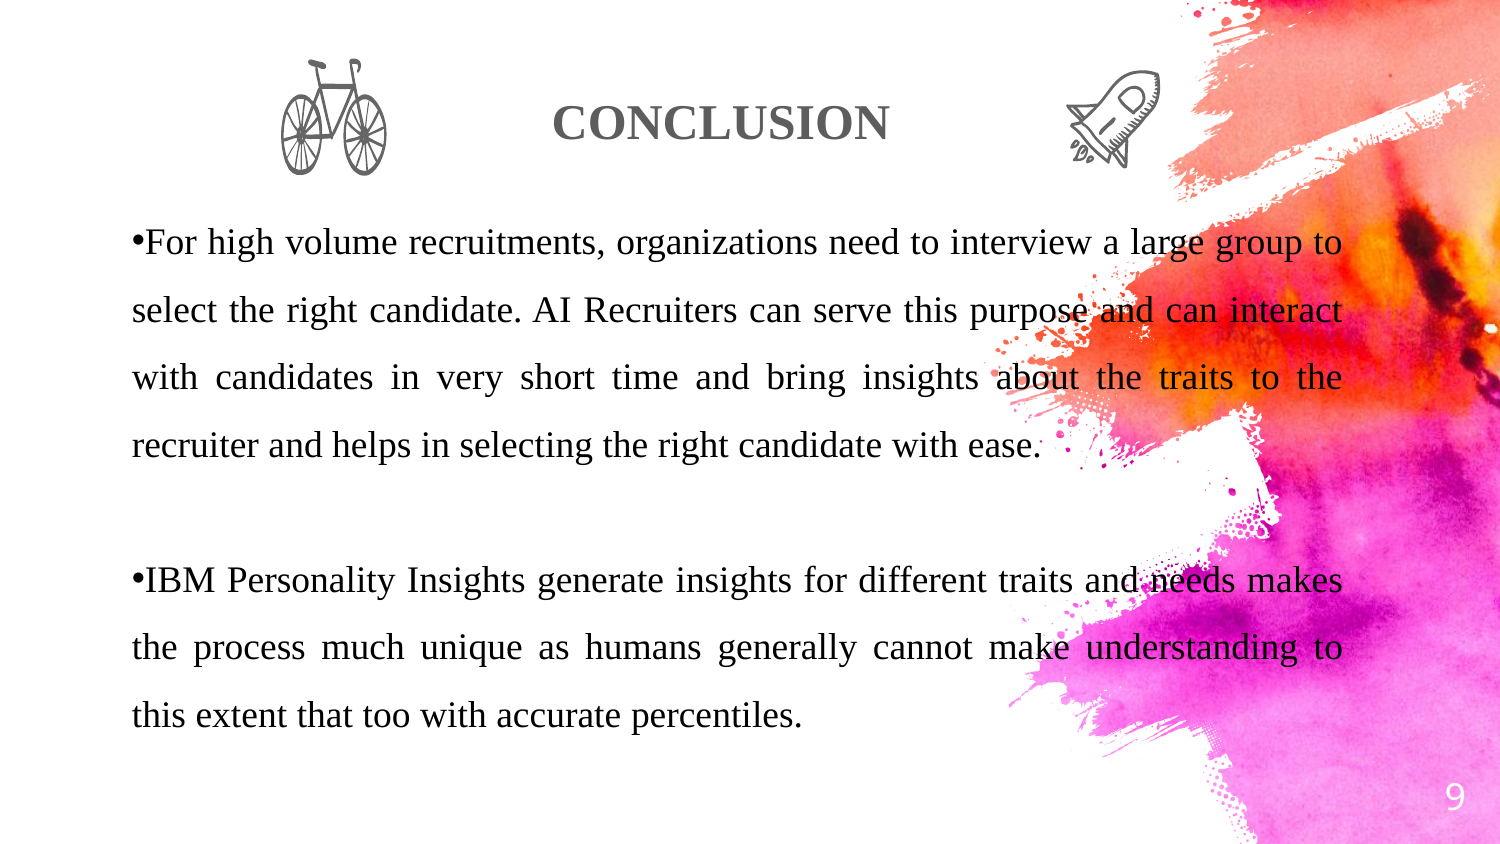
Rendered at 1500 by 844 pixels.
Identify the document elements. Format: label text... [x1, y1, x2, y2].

slide_number 9 [1391, 766, 1482, 832]
text_box For high volume recruitments, organizations need to interview a large group to select the right candidate. AI Recruiters can serve this purpose and can interact with candidates in very short time and bring insights about the traits to the recruiter and helps in selecting the right candidate with ease. IBM Personality Insights generate insights for different traits and needs makes the process much unique as humans generally cannot make understanding to this extent that too with accurate percentiles. [117, 187, 1360, 743]
text_box [1066, 70, 1161, 169]
text_box [281, 58, 387, 176]
picture [0, 0, 1500, 844]
text_box CONCLUSION [536, 81, 905, 157]
